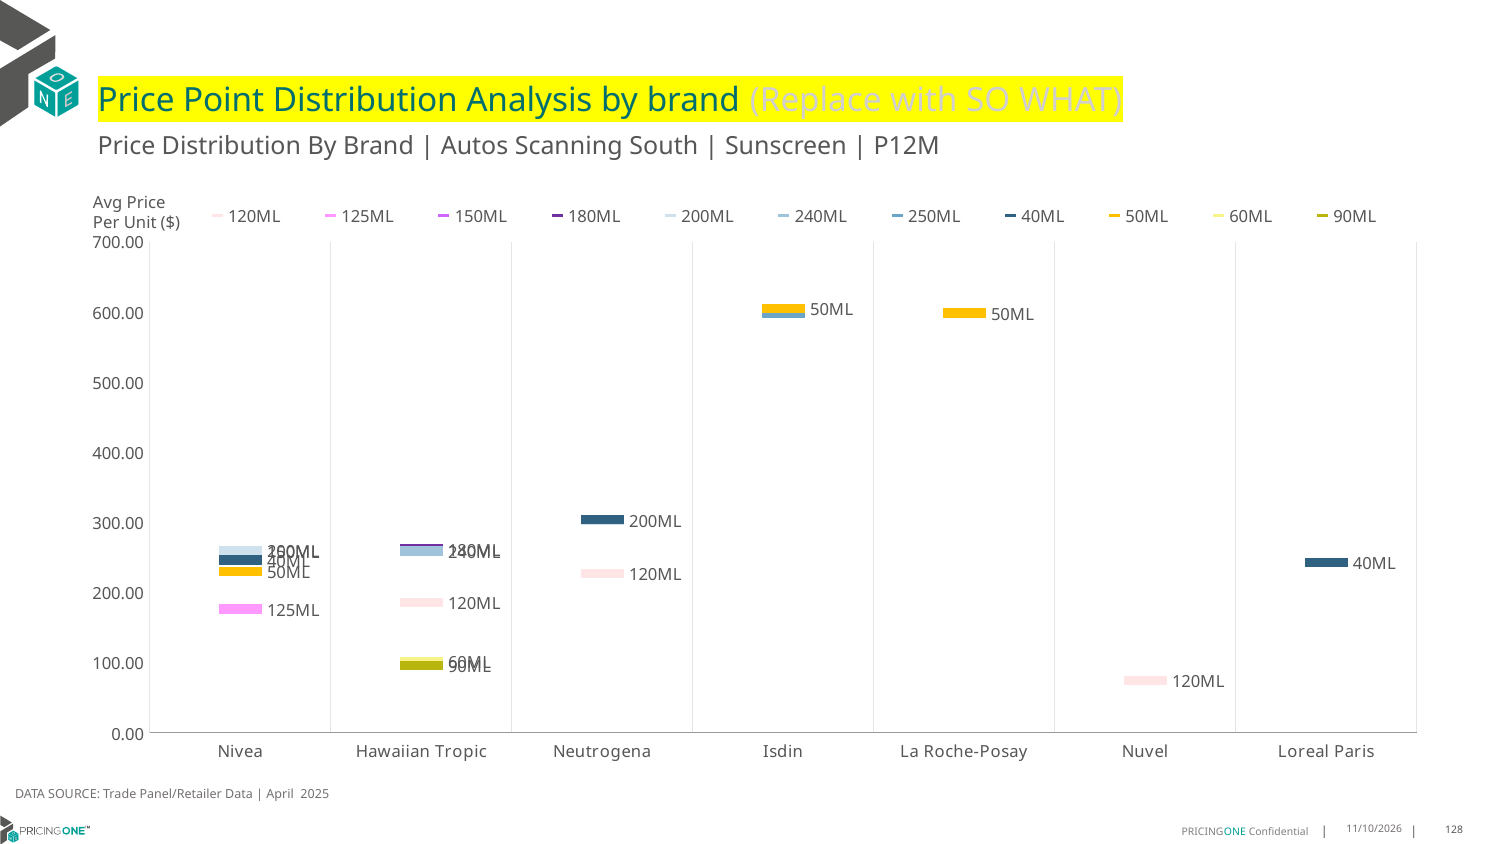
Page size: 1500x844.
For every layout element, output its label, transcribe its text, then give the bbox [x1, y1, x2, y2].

list Price Distribution By Brand | Autos Scanning South | Sunscreen | P12M [82, 127, 1418, 186]
title Price Point Distribution Analysis by brand (Replace with SO WHAT) [82, 0, 1418, 127]
slide_number 128 [1417, 815, 1479, 844]
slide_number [1325, 815, 1417, 844]
list DATA SOURCE: Trade Panel/Retailer Data | April 2025 [0, 776, 750, 814]
chart [88, 185, 1418, 776]
